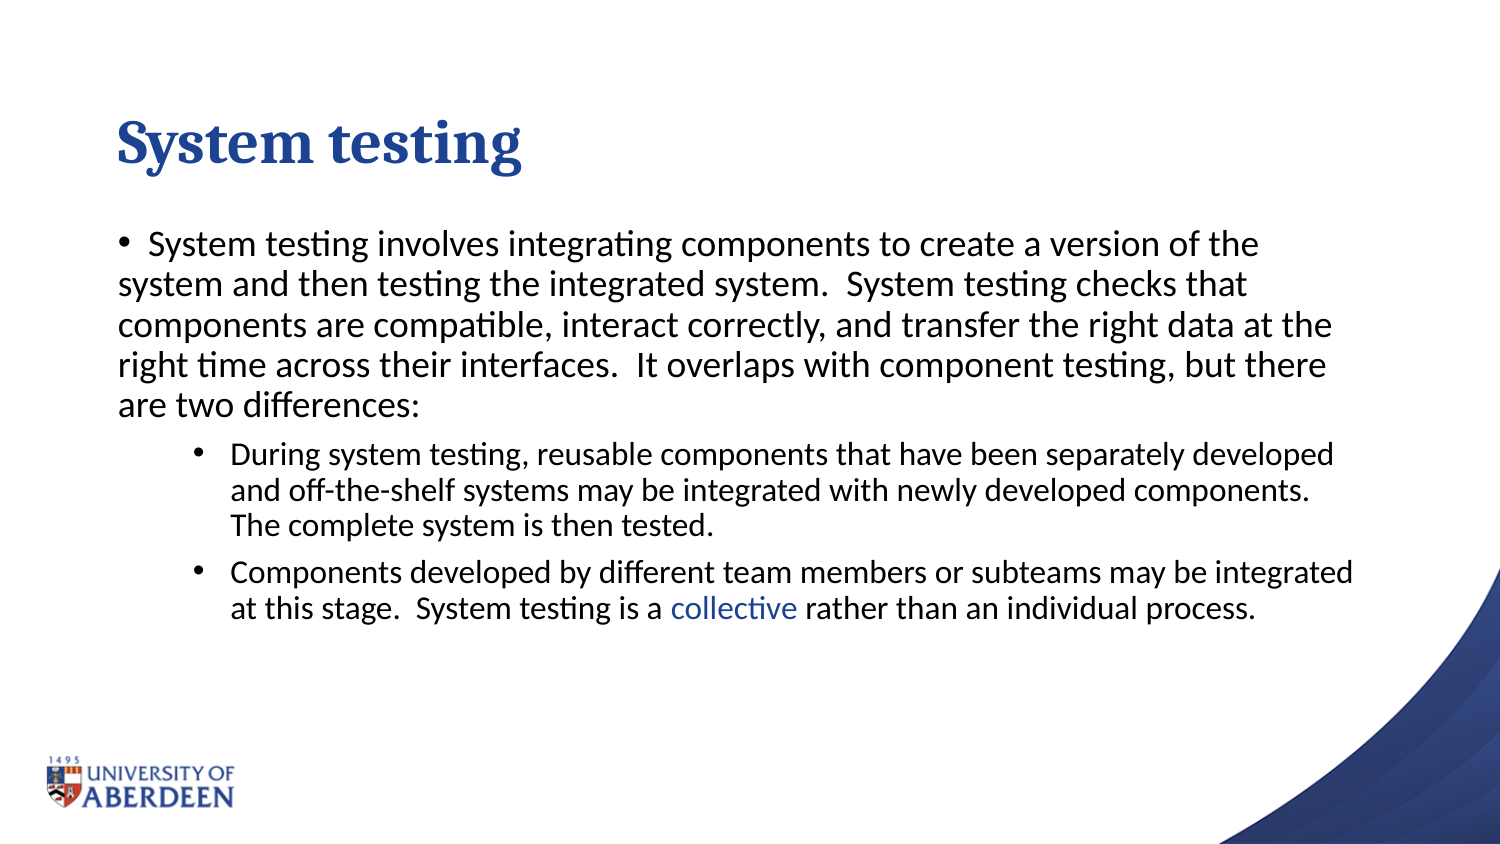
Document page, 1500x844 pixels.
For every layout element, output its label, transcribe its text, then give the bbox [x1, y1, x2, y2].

title System testing [103, 91, 1372, 196]
list System testing involves integrating components to create a version of the system and then testing the integrated system. System testing checks that components are compatible, interact correctly, and transfer the right data at the right time across their interfaces. It overlaps with component testing, but there are two differences: During system testing, reusable components that have been separately developed and off-the-shelf systems may be integrated with newly developed components. The complete system is then tested. Components developed by different team members or subteams may be integrated at this stage. System testing is a collective rather than an individual process. [103, 216, 1372, 707]
picture [0, 0, 1500, 844]
